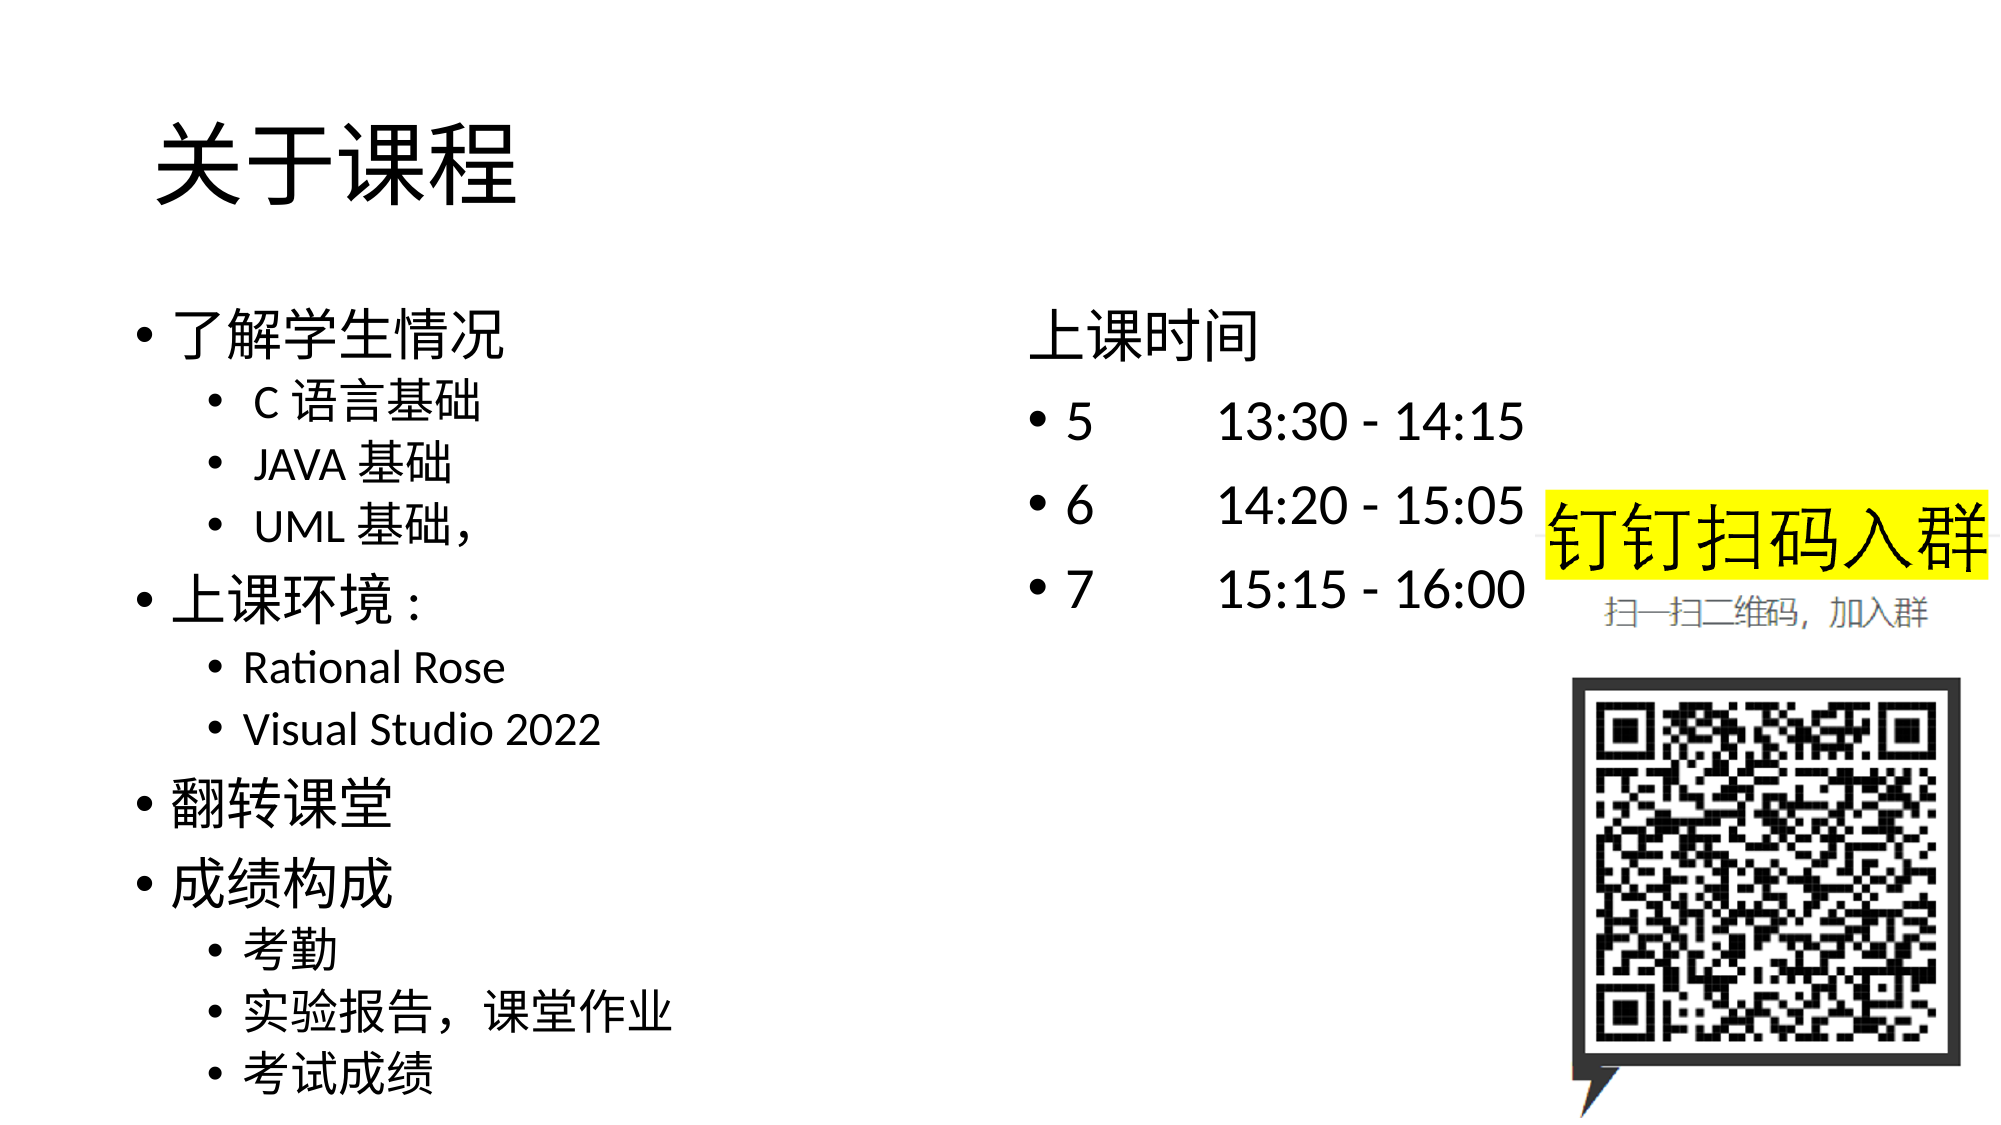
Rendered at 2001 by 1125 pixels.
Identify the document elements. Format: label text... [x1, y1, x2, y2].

title 关于课程 [137, 59, 1863, 278]
list 了解学生情况 C语言基础 JAVA基础 UML基础， 上课环境: Rational Rose Visual Studio 2022 翻转课堂 成绩构成 考勤 实验报告，课堂作业 考试成绩 [119, 299, 988, 1113]
list 上课时间 5 13:30 - 14:15 6 14:20 - 15:05 7 15:15 - 16:00 [1012, 299, 1863, 1014]
picture [1535, 487, 2000, 1118]
